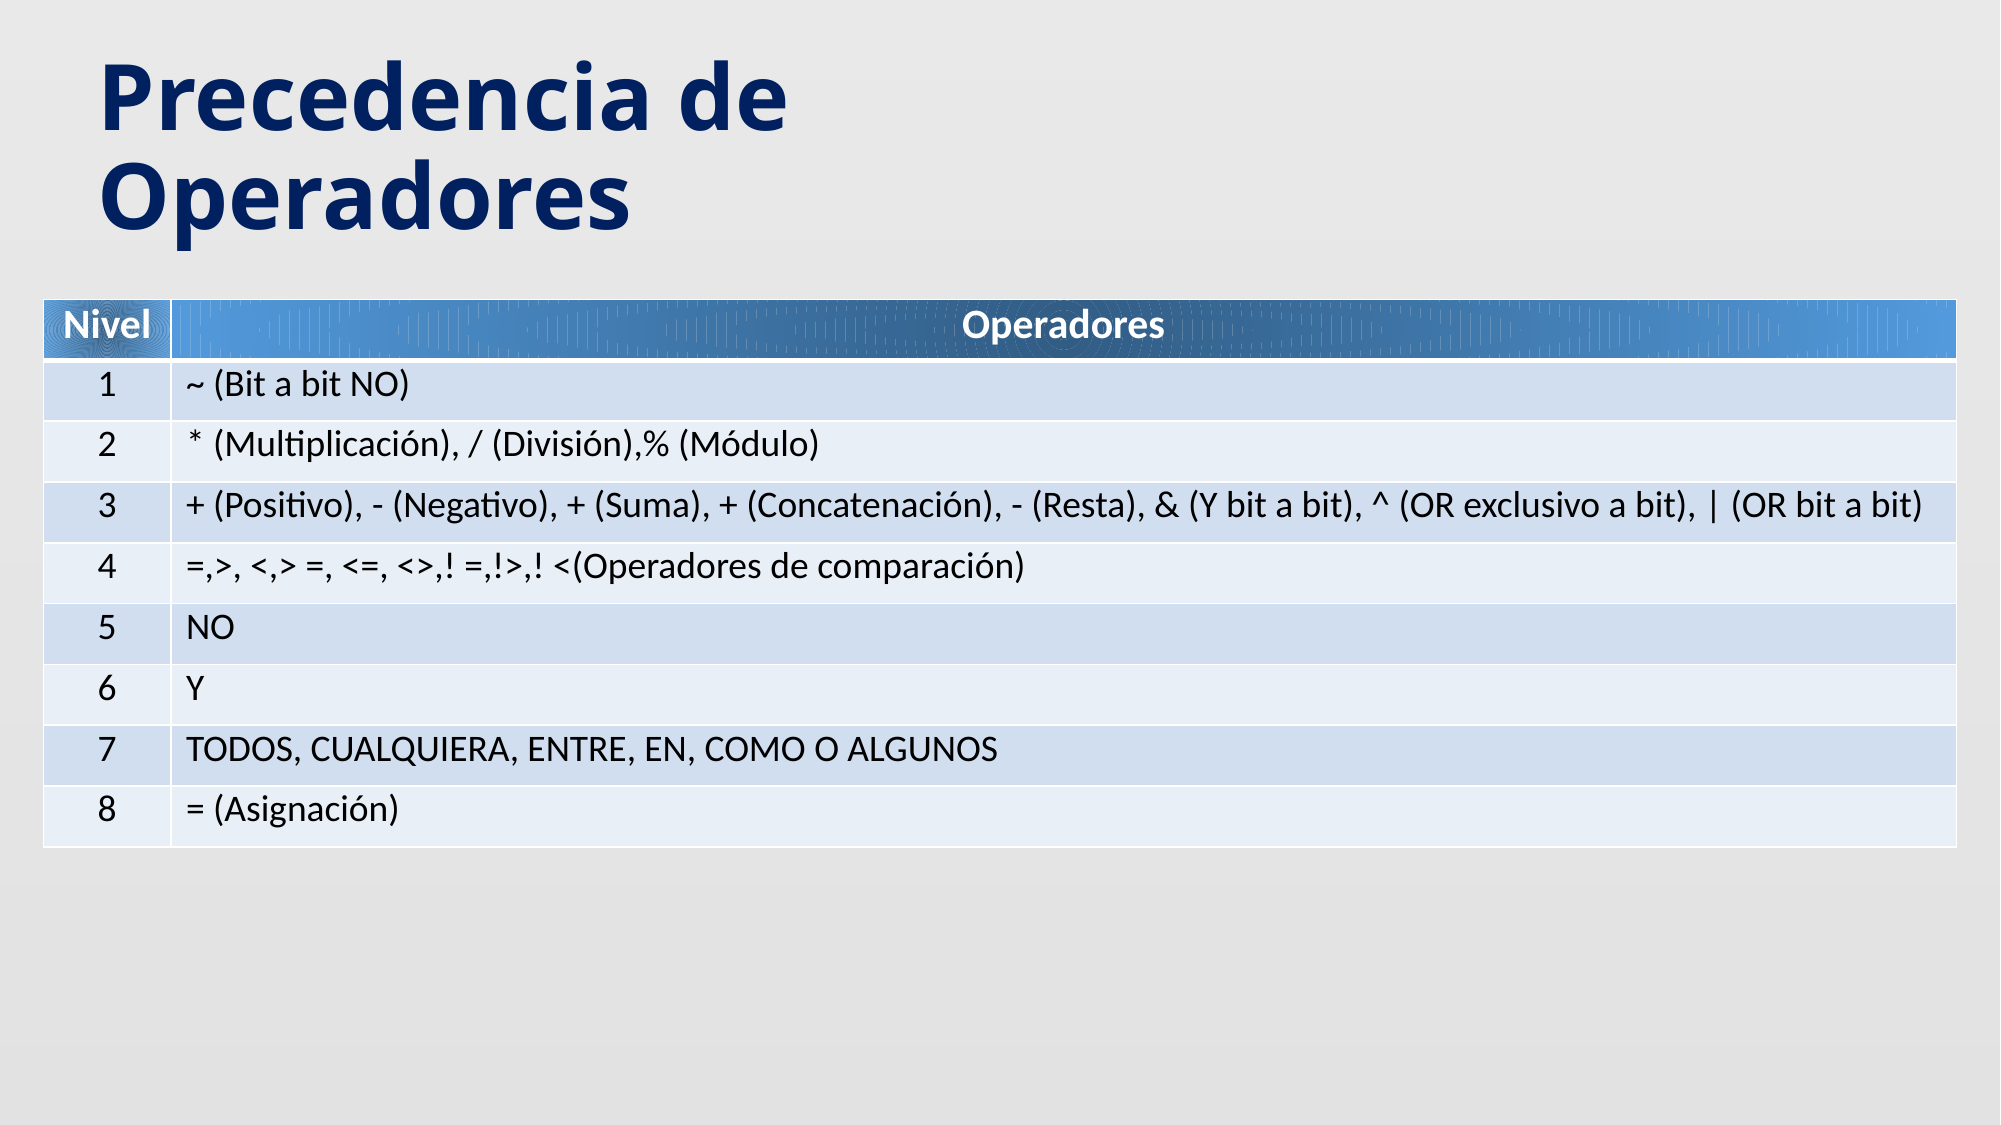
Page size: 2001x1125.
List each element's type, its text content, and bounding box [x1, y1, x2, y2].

table_cell 7 [44, 726, 170, 785]
table_cell * (Multiplicación), / (División),% (Módulo) [172, 422, 1956, 481]
table_header Nivel [44, 300, 170, 358]
table_cell + (Positivo), - (Negativo), + (Suma), + (Concatenación), - (Resta), & (Y bit a bit), ^ (OR exclusivo a bit), | (OR bit a bit) [172, 483, 1956, 542]
table_cell 8 [44, 787, 170, 846]
table_cell 1 [44, 363, 170, 420]
table_cell 3 [44, 483, 170, 542]
table_cell 2 [44, 422, 170, 481]
table_cell 4 [44, 544, 170, 603]
table_header Operadores [172, 300, 1956, 358]
table_cell =,>, <,> =, <=, <>,! =,!>,! <(Operadores de comparación) [172, 544, 1956, 603]
table_cell TODOS, CUALQUIERA, ENTRE, EN, COMO O ALGUNOS [172, 726, 1956, 785]
table_cell Y [172, 665, 1956, 724]
table_cell ~ (Bit a bit NO) [172, 363, 1956, 420]
table_cell = (Asignación) [172, 787, 1956, 846]
table_cell 6 [44, 665, 170, 724]
title Precedencia de Operadores [82, 41, 1169, 259]
table_cell 5 [44, 604, 170, 664]
table_cell NO [172, 604, 1956, 664]
